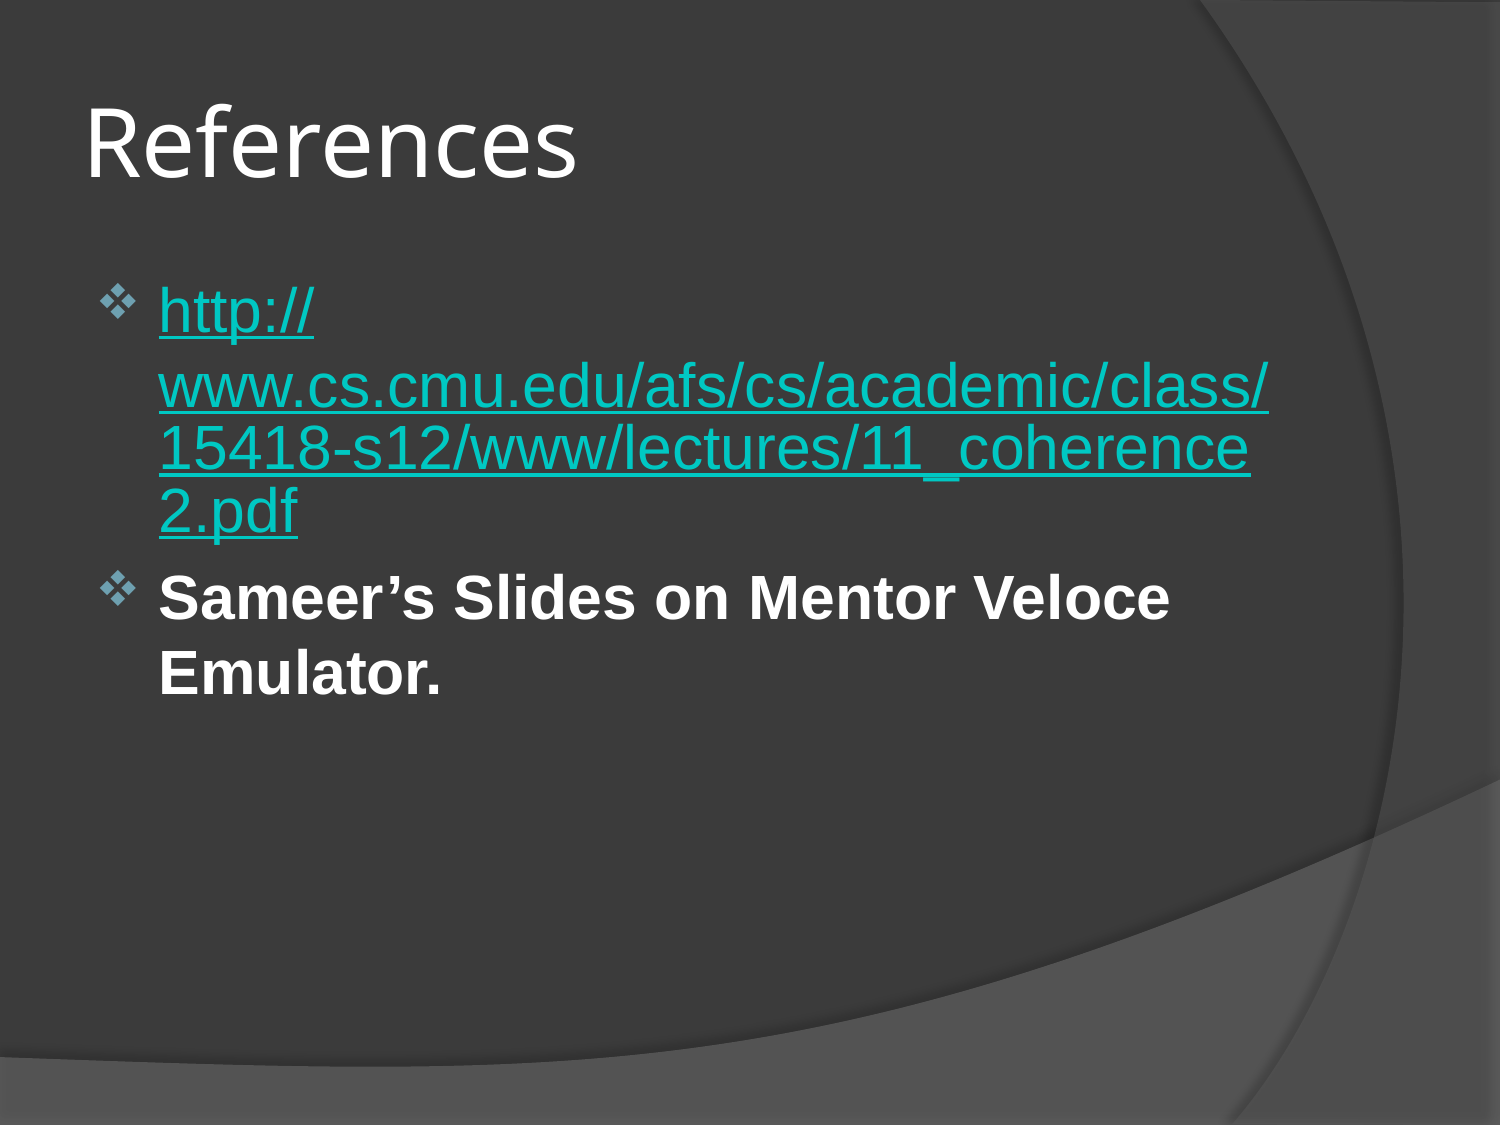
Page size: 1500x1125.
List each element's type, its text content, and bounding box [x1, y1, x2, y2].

list http://www.cs.cmu.edu/afs/cs/academic/class/15418-s12/www/lectures/11_coherence2.pdf Sameer’s Slides on Mentor Veloce Emulator. [75, 262, 1300, 1005]
title References [75, 45, 1300, 233]
